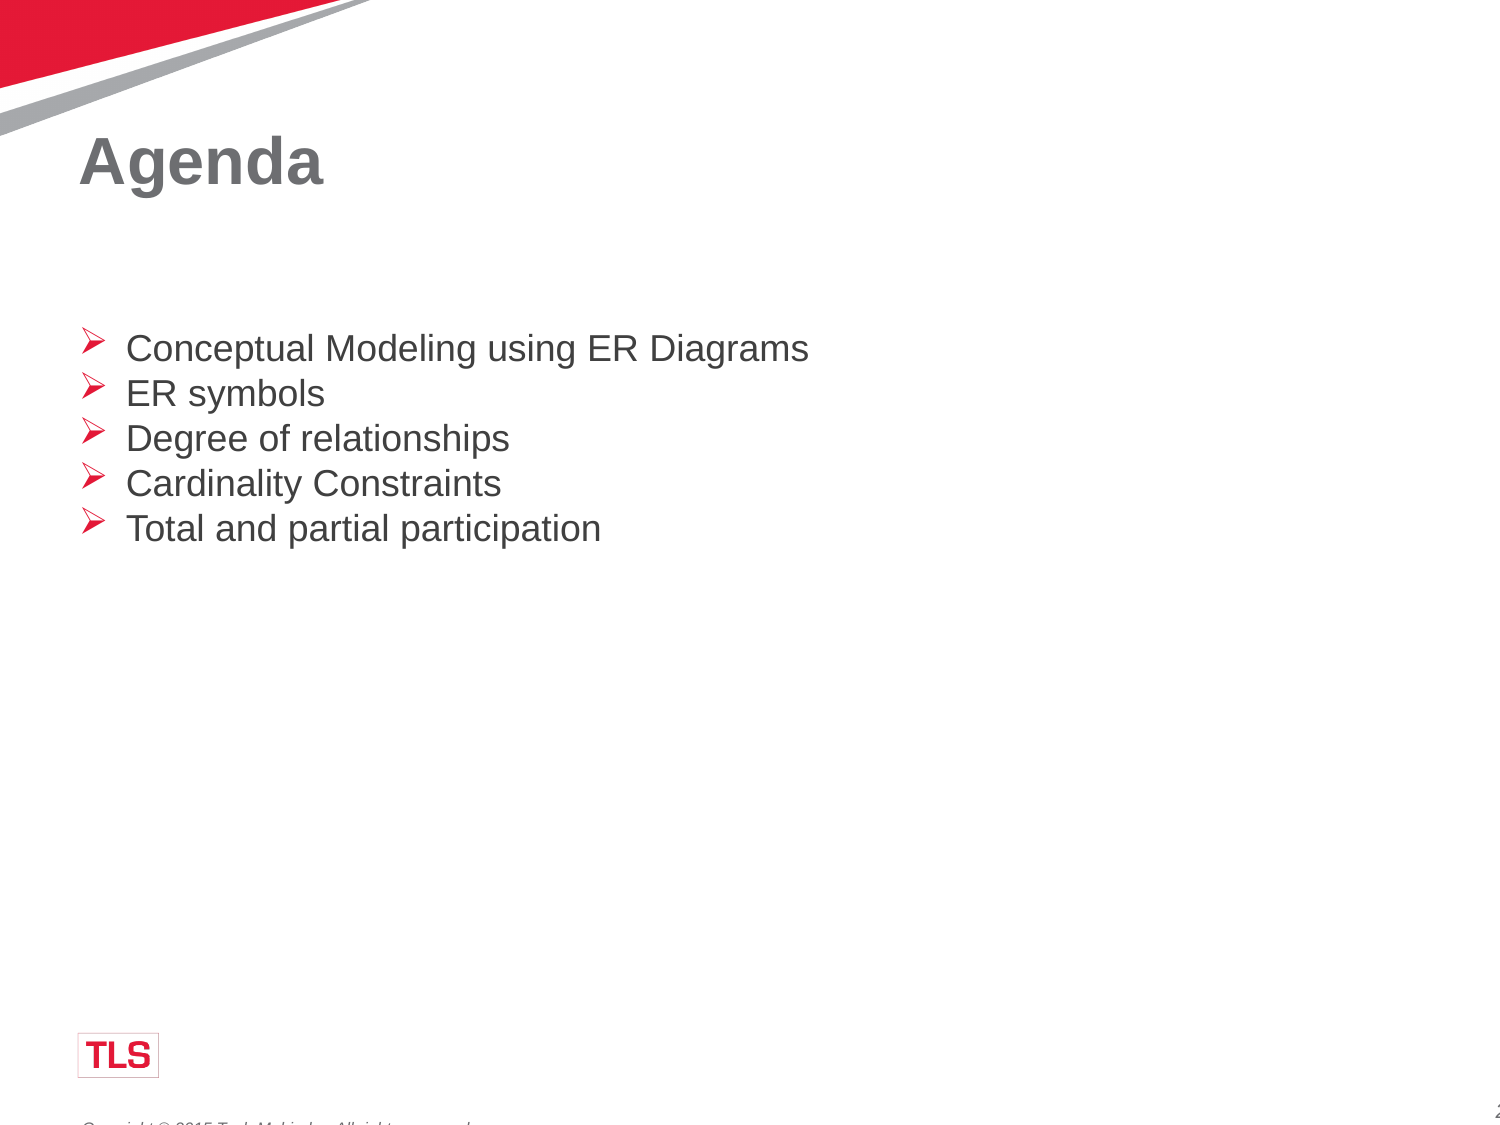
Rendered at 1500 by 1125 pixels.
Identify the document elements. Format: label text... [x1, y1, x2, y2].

list Conceptual Modeling using ER Diagrams ER symbols Degree of relationships Cardinality Constraints Total and partial participation [78, 323, 1429, 642]
picture [64, 1023, 172, 1097]
title Agenda [78, 117, 1429, 199]
picture [0, 0, 373, 136]
